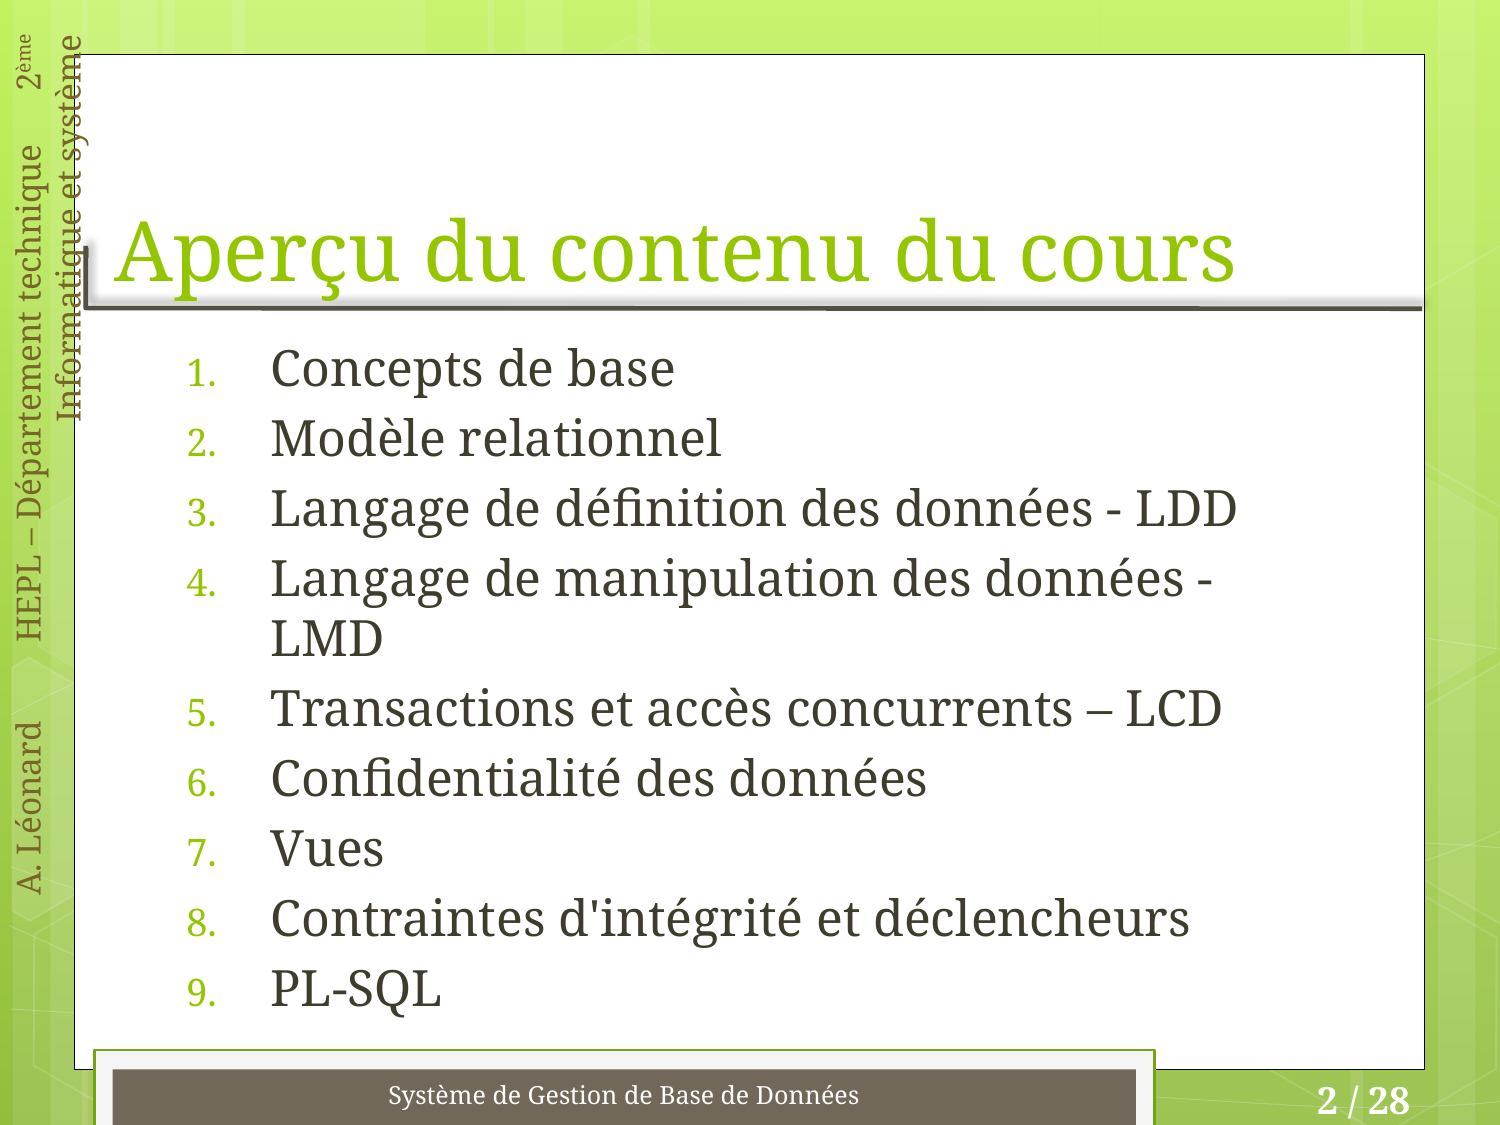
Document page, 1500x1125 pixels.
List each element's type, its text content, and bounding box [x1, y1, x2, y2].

footer Système de Gestion de Base de Données [112, 1067, 1136, 1125]
list Concepts de base Modèle relationnel Langage de définition des données - LDD Langage de manipulation des données - LMD Transactions et accès concurrents – LCD Confidentialité des données Vues Contraintes d'intégrité et déclencheurs PL-SQL [171, 336, 1323, 1016]
title Aperçu du contenu du cours [99, 118, 1422, 306]
